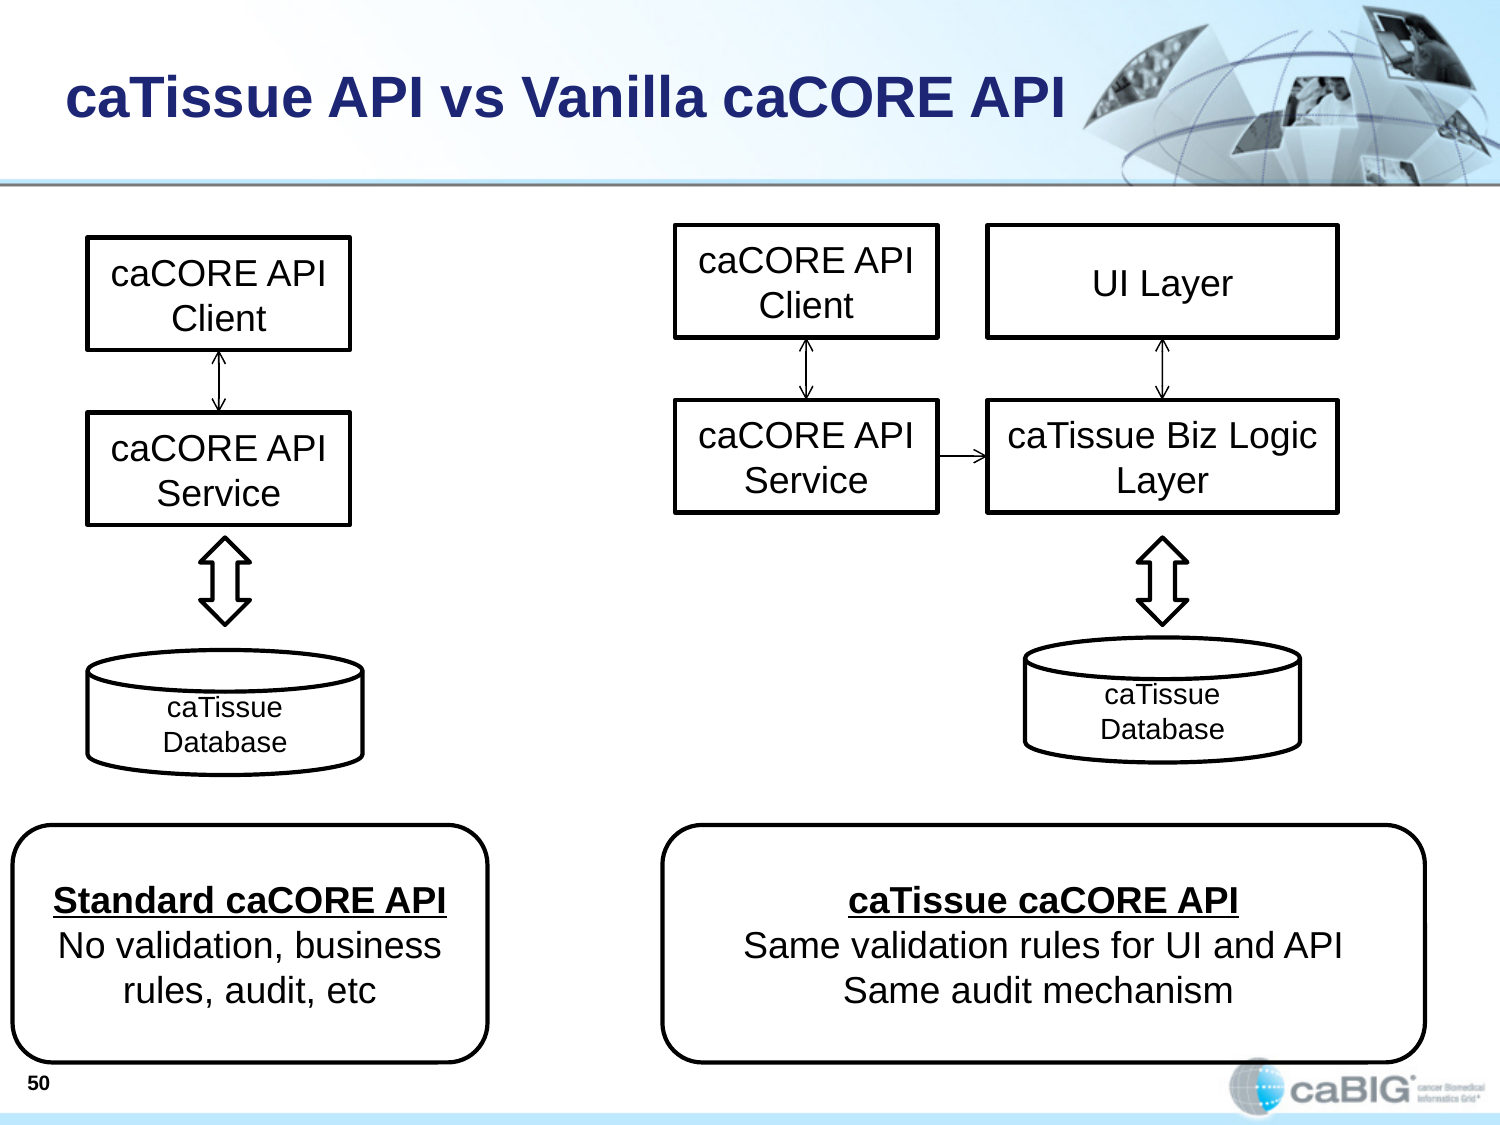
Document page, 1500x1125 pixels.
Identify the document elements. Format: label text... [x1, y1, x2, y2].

text_box caTissue Biz Logic Layer [985, 398, 1340, 515]
text_box caCORE API Service [85, 410, 352, 527]
text_box [1135, 535, 1190, 628]
picture [0, 0, 1500, 1125]
text_box [198, 535, 252, 628]
text_box caCORE API Client [673, 223, 940, 340]
title caTissue API vs Vanilla caCORE API [49, 0, 1176, 188]
text_box caCORE API Service [673, 398, 940, 515]
text_box caTissue Database [85, 647, 365, 778]
text_box caTissue Database [1022, 635, 1303, 765]
text_box caCORE API Client [85, 235, 352, 352]
text_box caTissue caCORE API Same validation rules for UI and API Same audit mechanism [660, 822, 1428, 1065]
text_box UI Layer [985, 223, 1340, 340]
text_box Standard caCORE API No validation, business rules, audit, etc [10, 822, 490, 1065]
